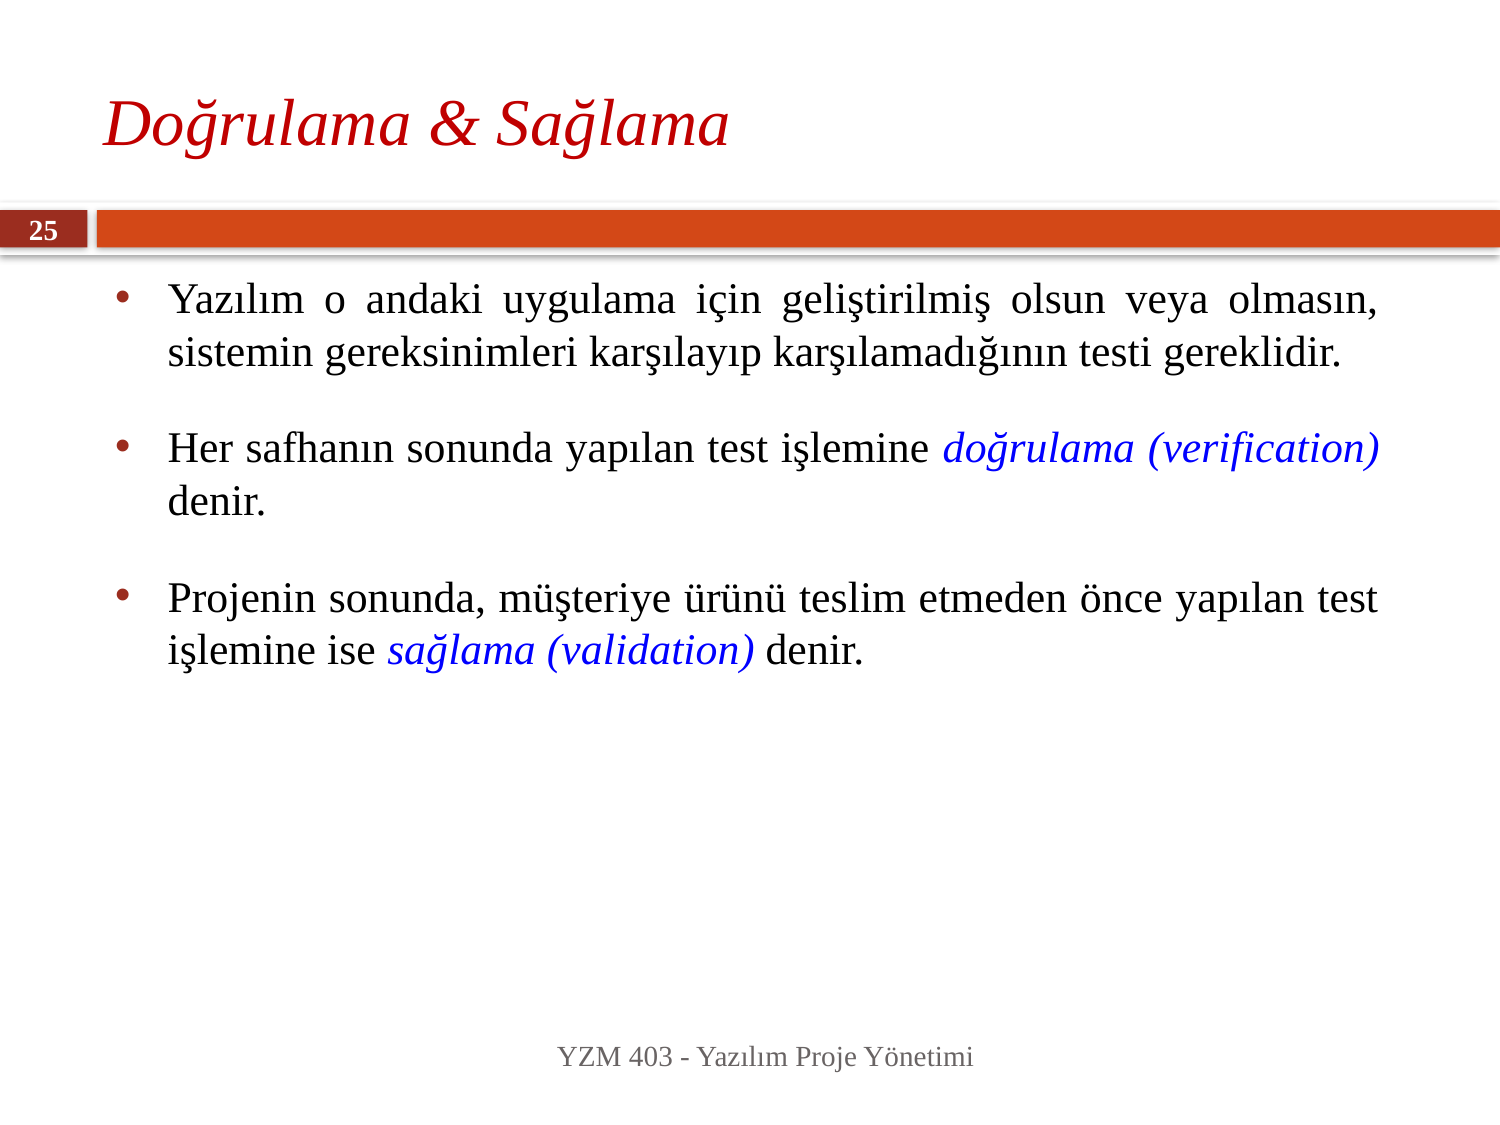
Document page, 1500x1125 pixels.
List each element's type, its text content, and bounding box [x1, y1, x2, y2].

title Doğrulama & Sağlama [88, 37, 1472, 200]
slide_number 25 [0, 208, 88, 249]
list Yazılım o andaki uygulama için geliştirilmiş olsun veya olmasın, sistemin gereksinimleri karşılayıp karşılamadığının testi gereklidir. Her safhanın sonunda yapılan test işlemine doğrulama (verification) denir. Projenin sonunda, müşteriye ürünü teslim etmeden önce yapılan test işlemine ise sağlama (validation) denir. [100, 262, 1395, 1012]
footer YZM 403 - Yazılım Proje Yönetimi [99, 1024, 990, 1085]
